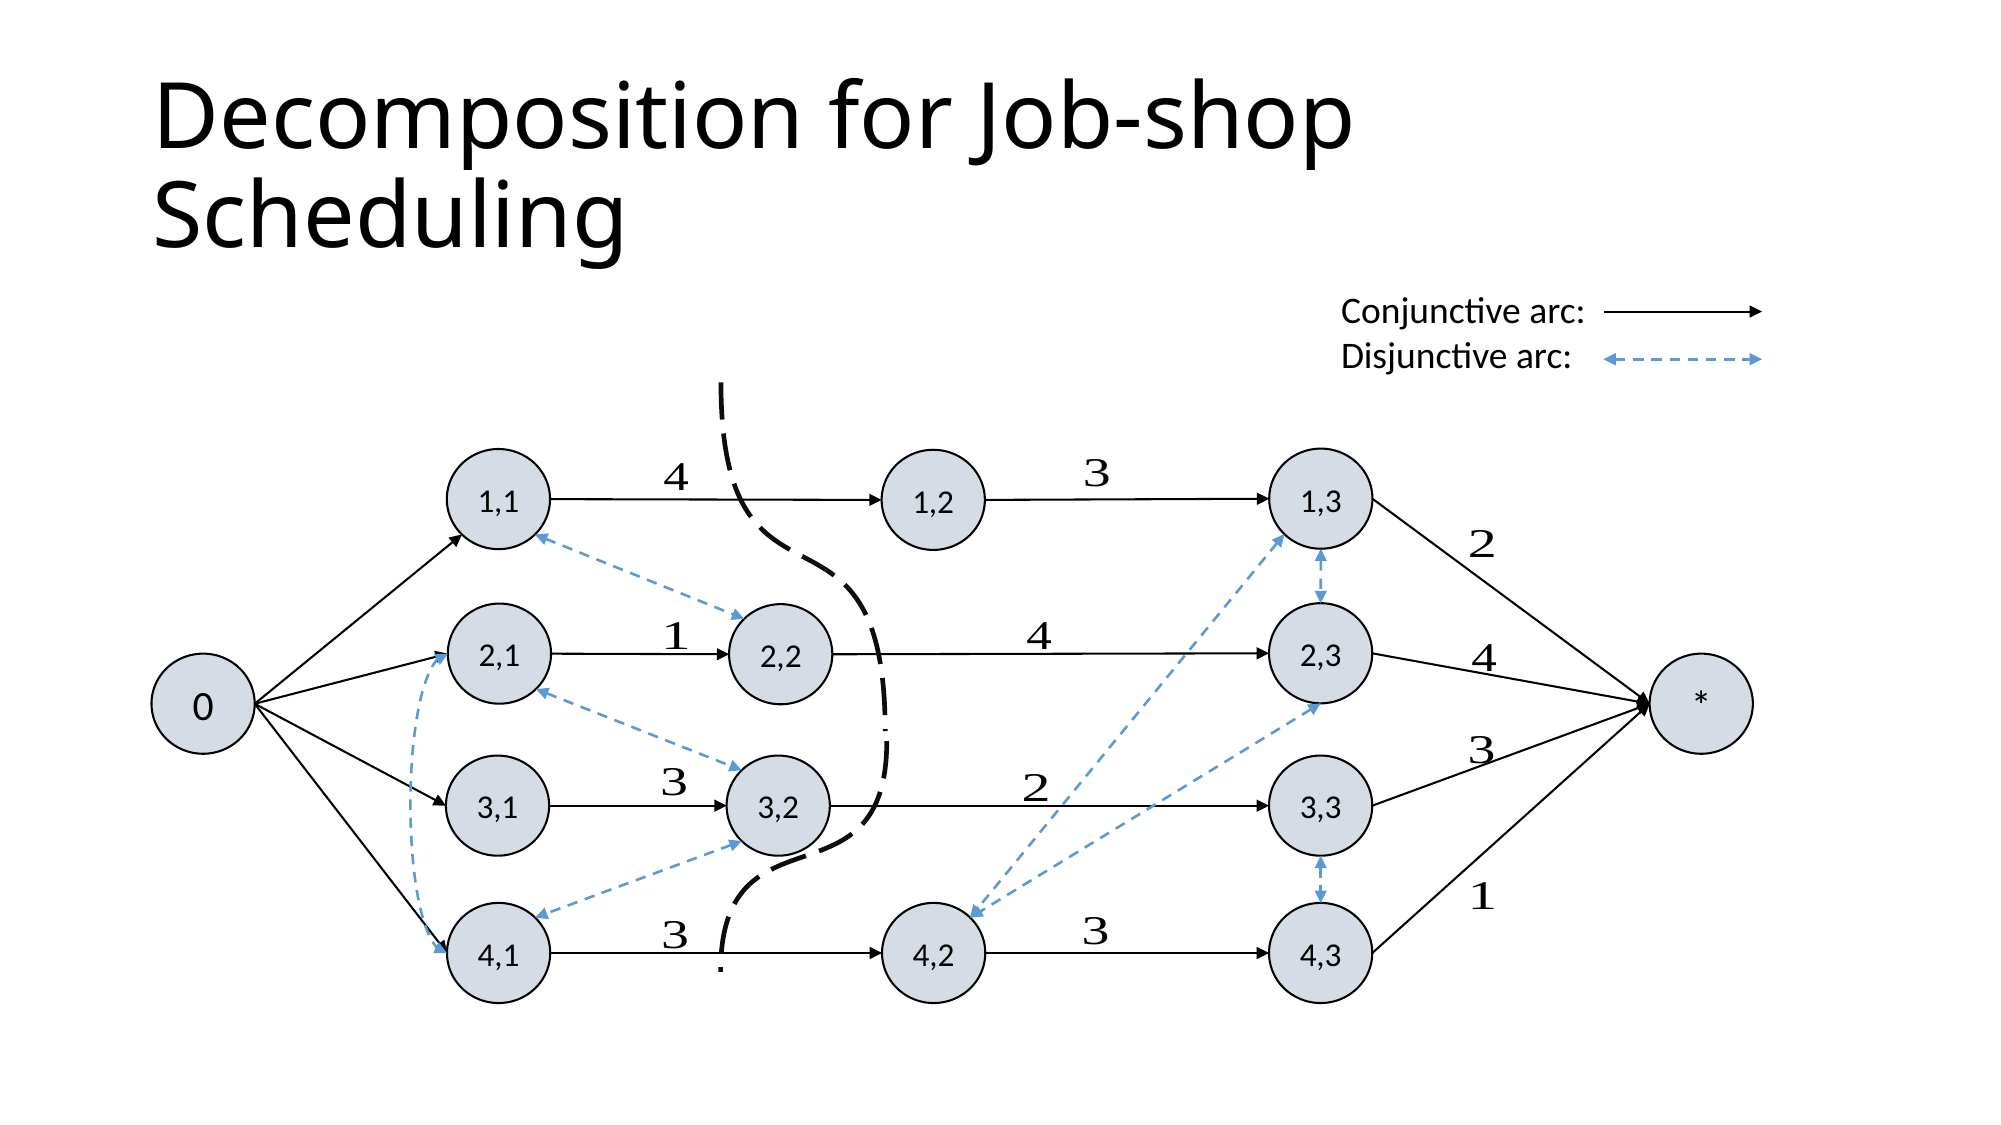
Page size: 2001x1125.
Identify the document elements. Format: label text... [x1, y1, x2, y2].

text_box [1372, 498, 1650, 653]
text_box 2,3 [1285, 602, 1372, 705]
text_box 4,2 [881, 901, 987, 1005]
text_box 1,2 [887, 448, 986, 527]
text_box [970, 534, 1285, 918]
text_box 4,3 [1268, 901, 1374, 1005]
text_box 2,2 [728, 639, 834, 706]
text_box 1,3 [1268, 447, 1374, 550]
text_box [535, 840, 688, 918]
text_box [1285, 703, 1321, 918]
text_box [688, 773, 919, 940]
text_box 2,1 [462, 602, 553, 705]
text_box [254, 534, 462, 704]
text_box 4,1 [445, 901, 552, 1005]
text_box 3,3 [1321, 754, 1372, 857]
text_box 3,2 [737, 754, 819, 773]
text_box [535, 689, 742, 771]
text_box 3,1 [448, 754, 551, 857]
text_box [1372, 653, 1650, 703]
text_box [628, 474, 978, 639]
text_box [1372, 806, 1650, 954]
text_box Conjunctive arc: Disjunctive arc: [1326, 278, 1882, 384]
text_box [254, 653, 446, 704]
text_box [534, 534, 628, 619]
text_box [1372, 703, 1650, 806]
text_box 0 [150, 652, 254, 755]
text_box * [1650, 652, 1754, 755]
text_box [254, 704, 446, 954]
text_box 1,1 [445, 447, 552, 551]
title Decomposition for Job-shop Scheduling [137, 59, 1863, 278]
